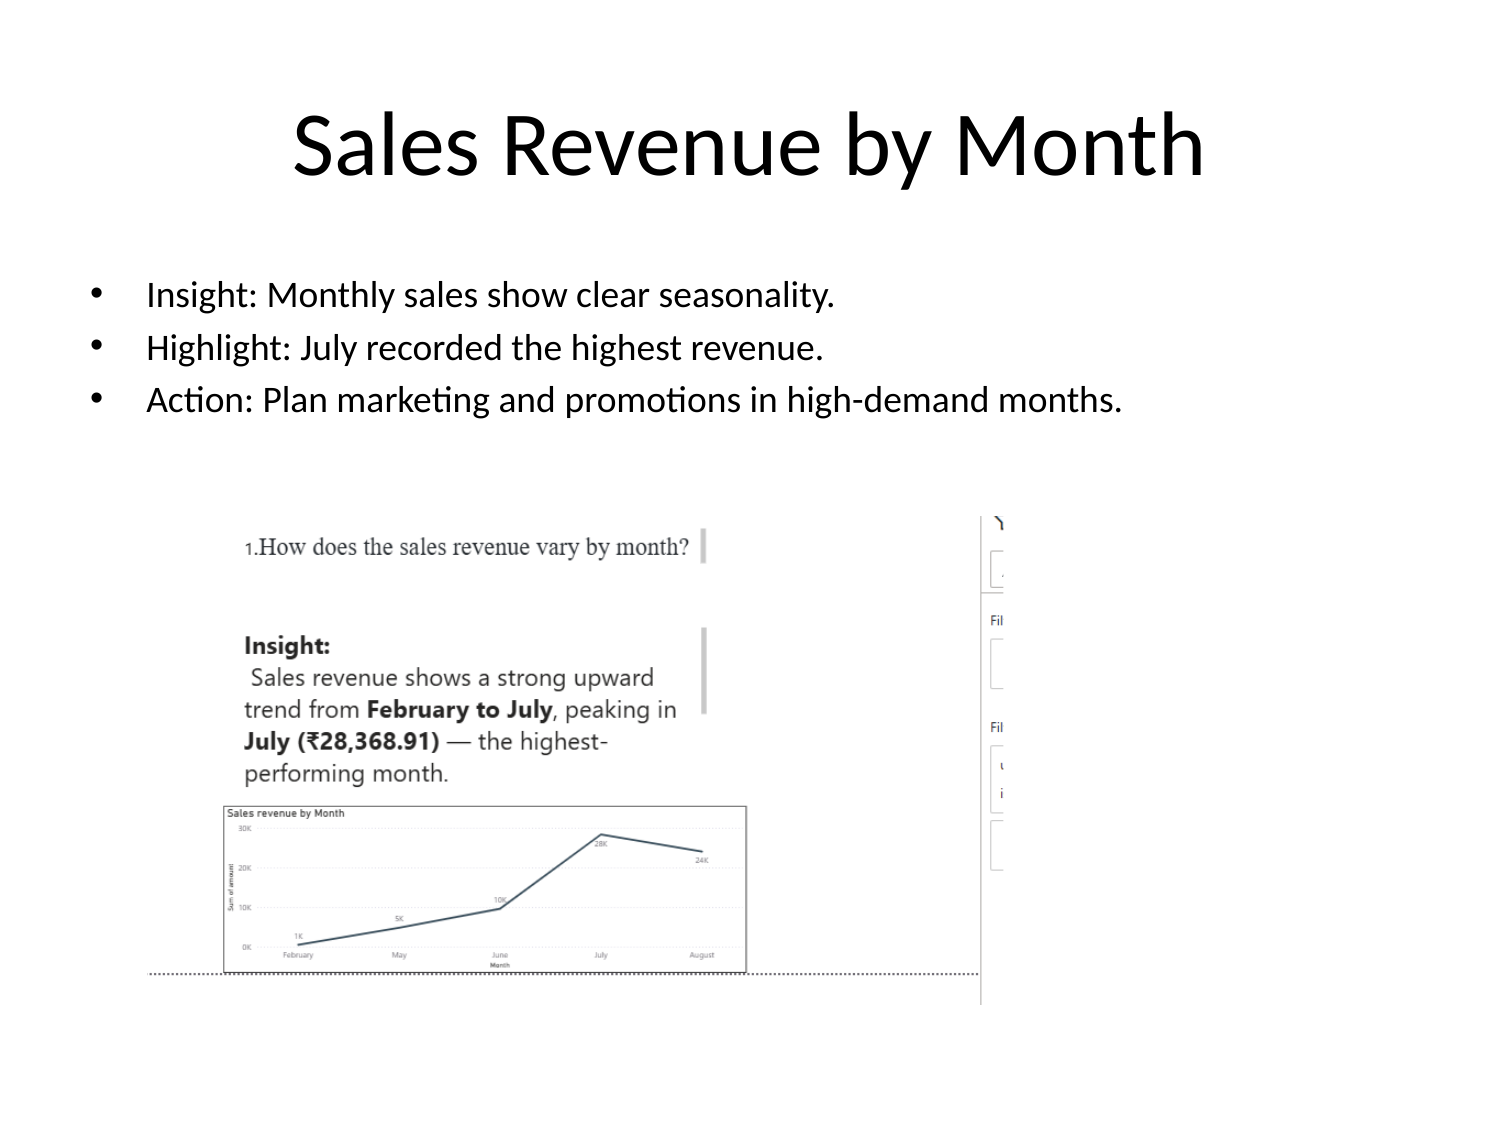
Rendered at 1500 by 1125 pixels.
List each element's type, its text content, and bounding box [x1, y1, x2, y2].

list Insight: Monthly sales show clear seasonality. Highlight: July recorded the highest revenue. Action: Plan marketing and promotions in high-demand months. [75, 262, 1425, 1005]
picture [147, 515, 1004, 1006]
title Sales Revenue by Month [75, 45, 1425, 233]
